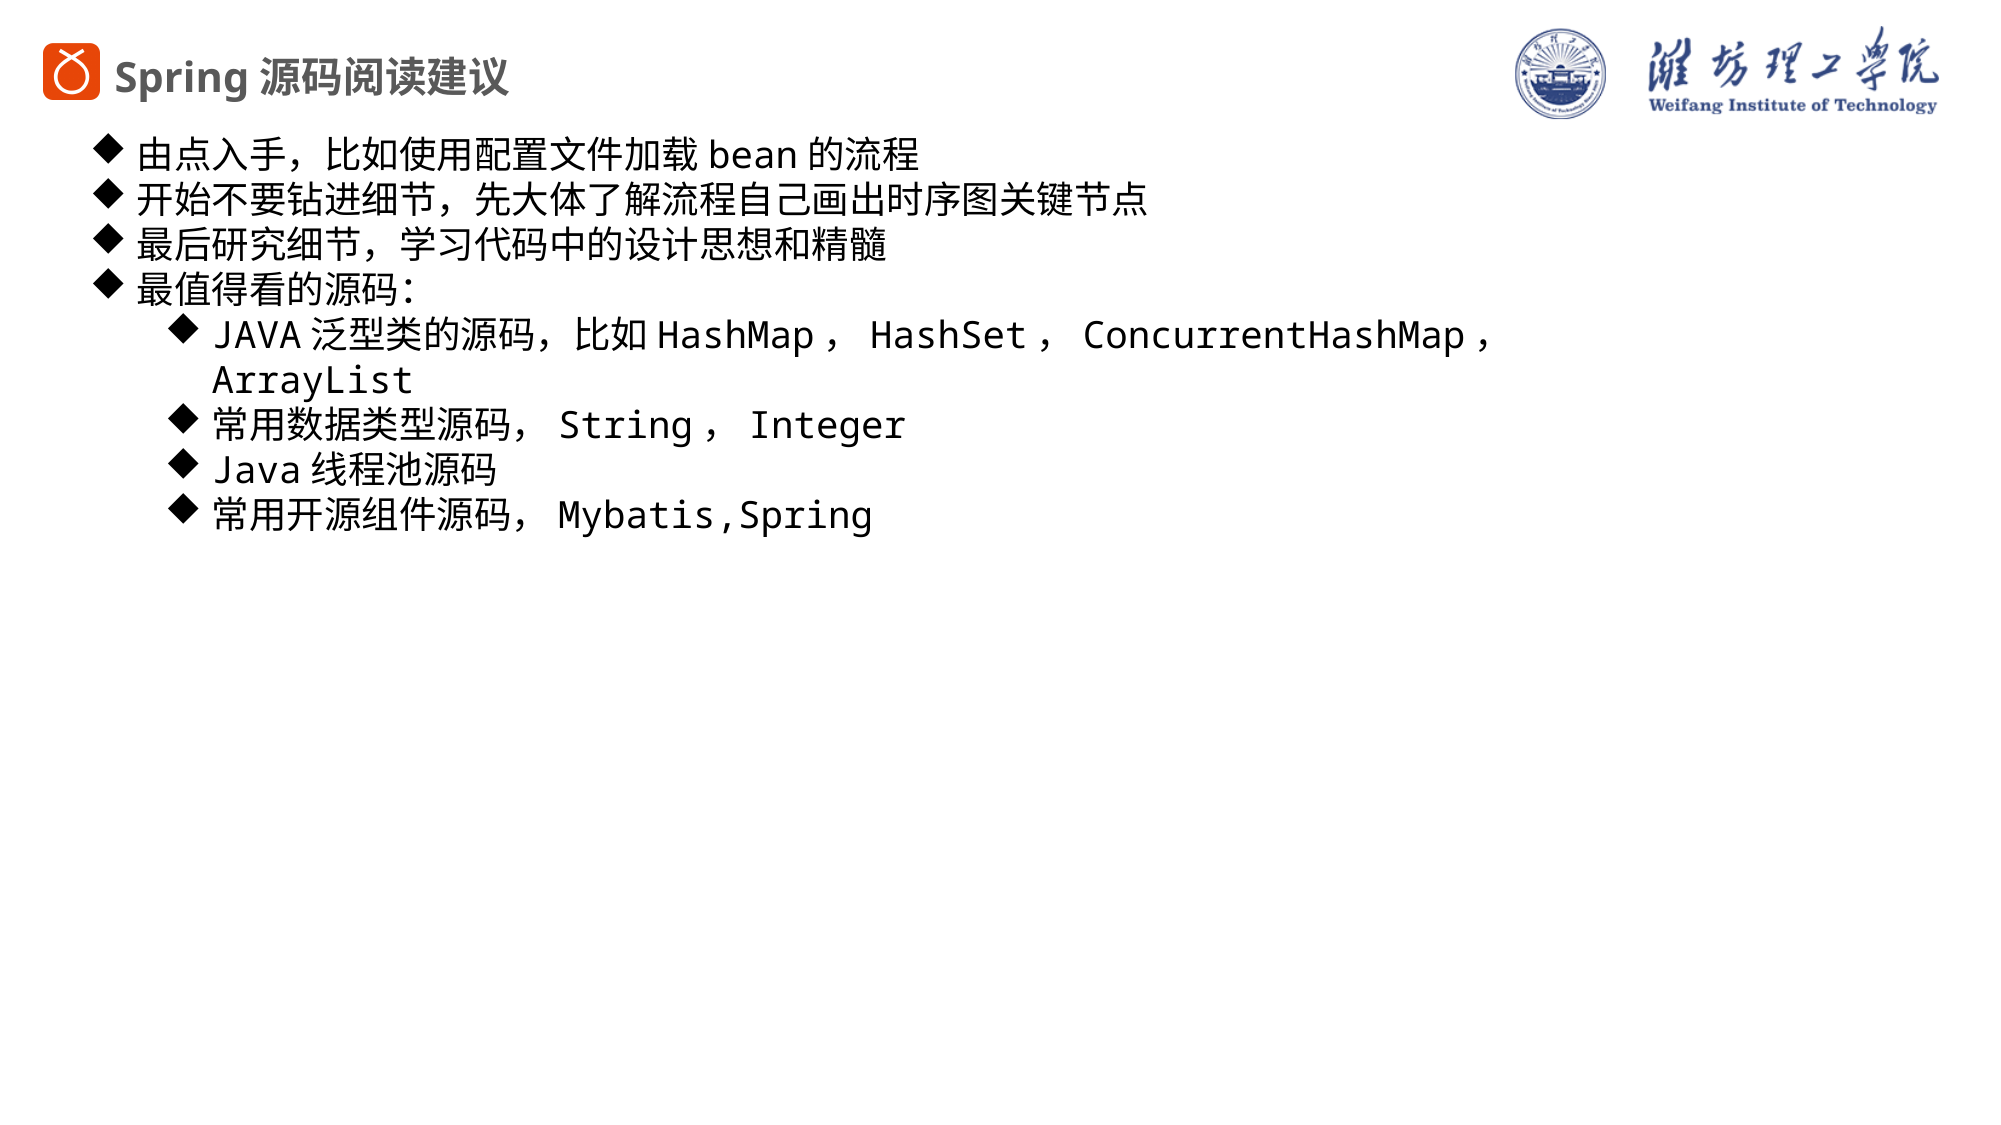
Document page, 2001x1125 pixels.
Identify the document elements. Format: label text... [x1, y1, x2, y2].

text_box 由点入手，比如使用配置文件加载bean的流程 开始不要钻进细节，先大体了解流程自己画出时序图关键节点 最后研究细节，学习代码中的设计思想和精髓 最值得看的源码： JAVA泛型类的源码，比如HashMap，HashSet，ConcurrentHashMap，ArrayList 常用数据类型源码，String，Integer Java线程池源码 常用开源组件源码，Mybatis,Spring [0, 123, 1530, 544]
picture [43, 43, 100, 100]
picture [1514, 26, 2001, 123]
text_box Spring源码阅读建议 [99, 43, 911, 109]
